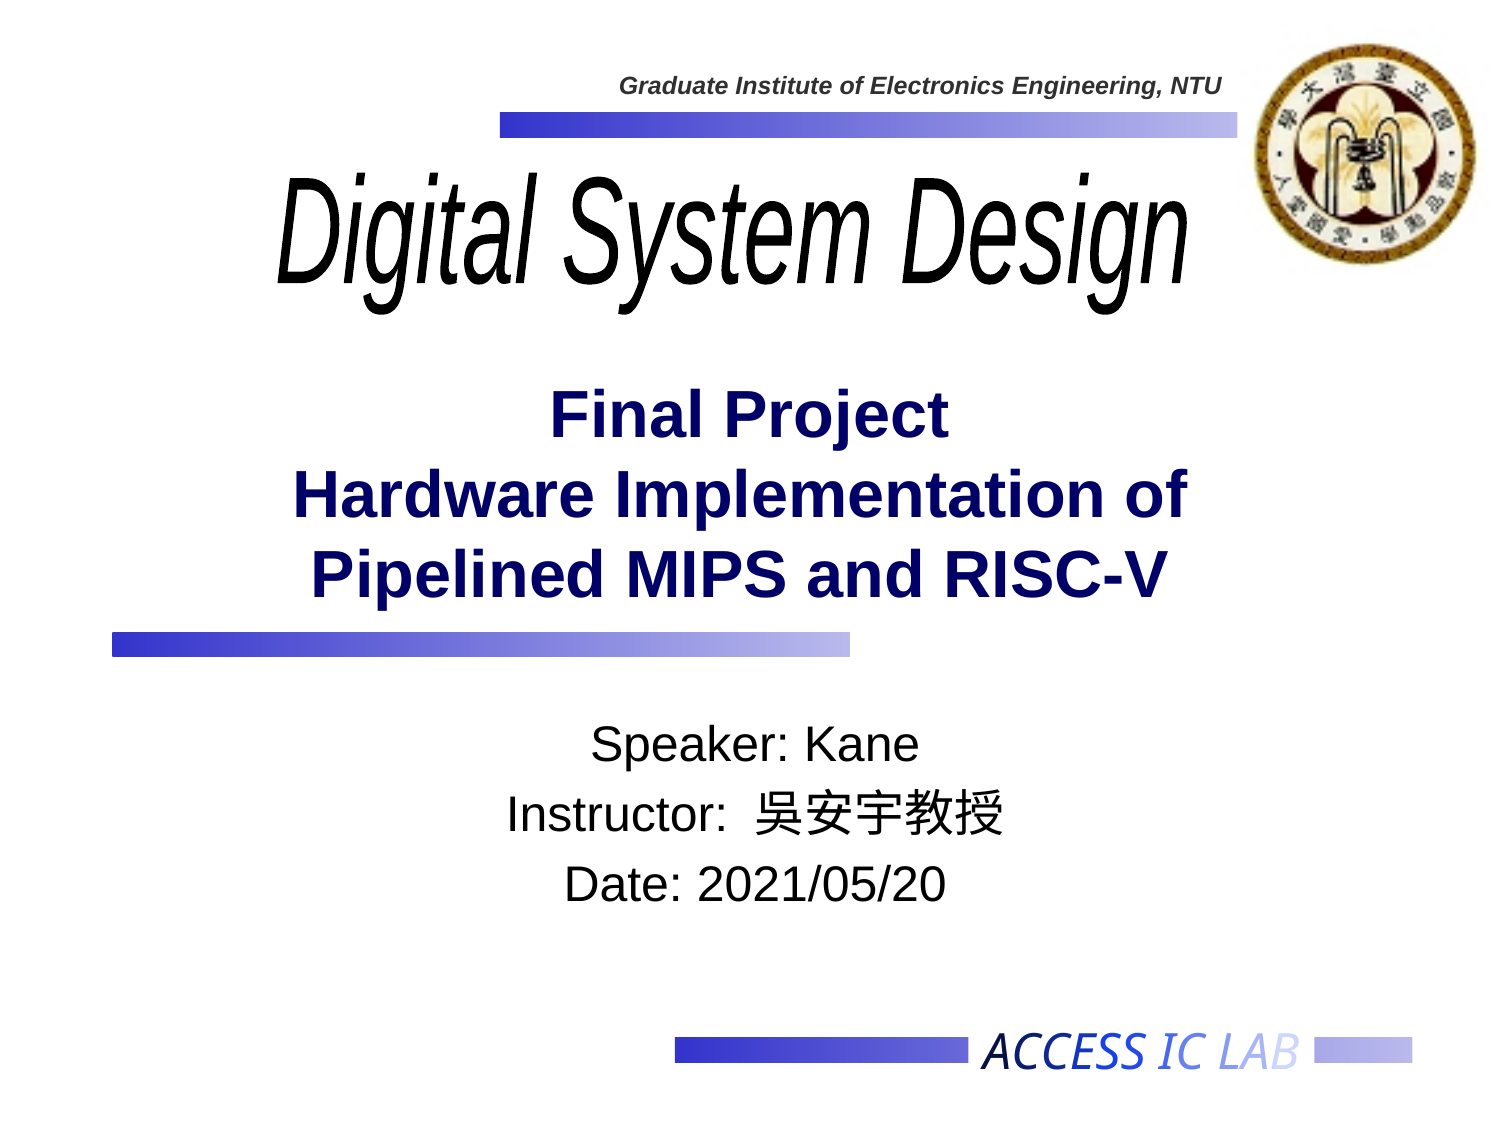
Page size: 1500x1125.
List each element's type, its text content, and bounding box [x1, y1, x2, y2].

subtitle Speaker: Kane Instructor: 吳安宇教授 Date: 2021/05/20 [230, 704, 1281, 992]
title Final Project Hardware Implementation of Pipelined MIPS and RISC-V [111, 396, 1388, 585]
picture [1237, 24, 1500, 288]
